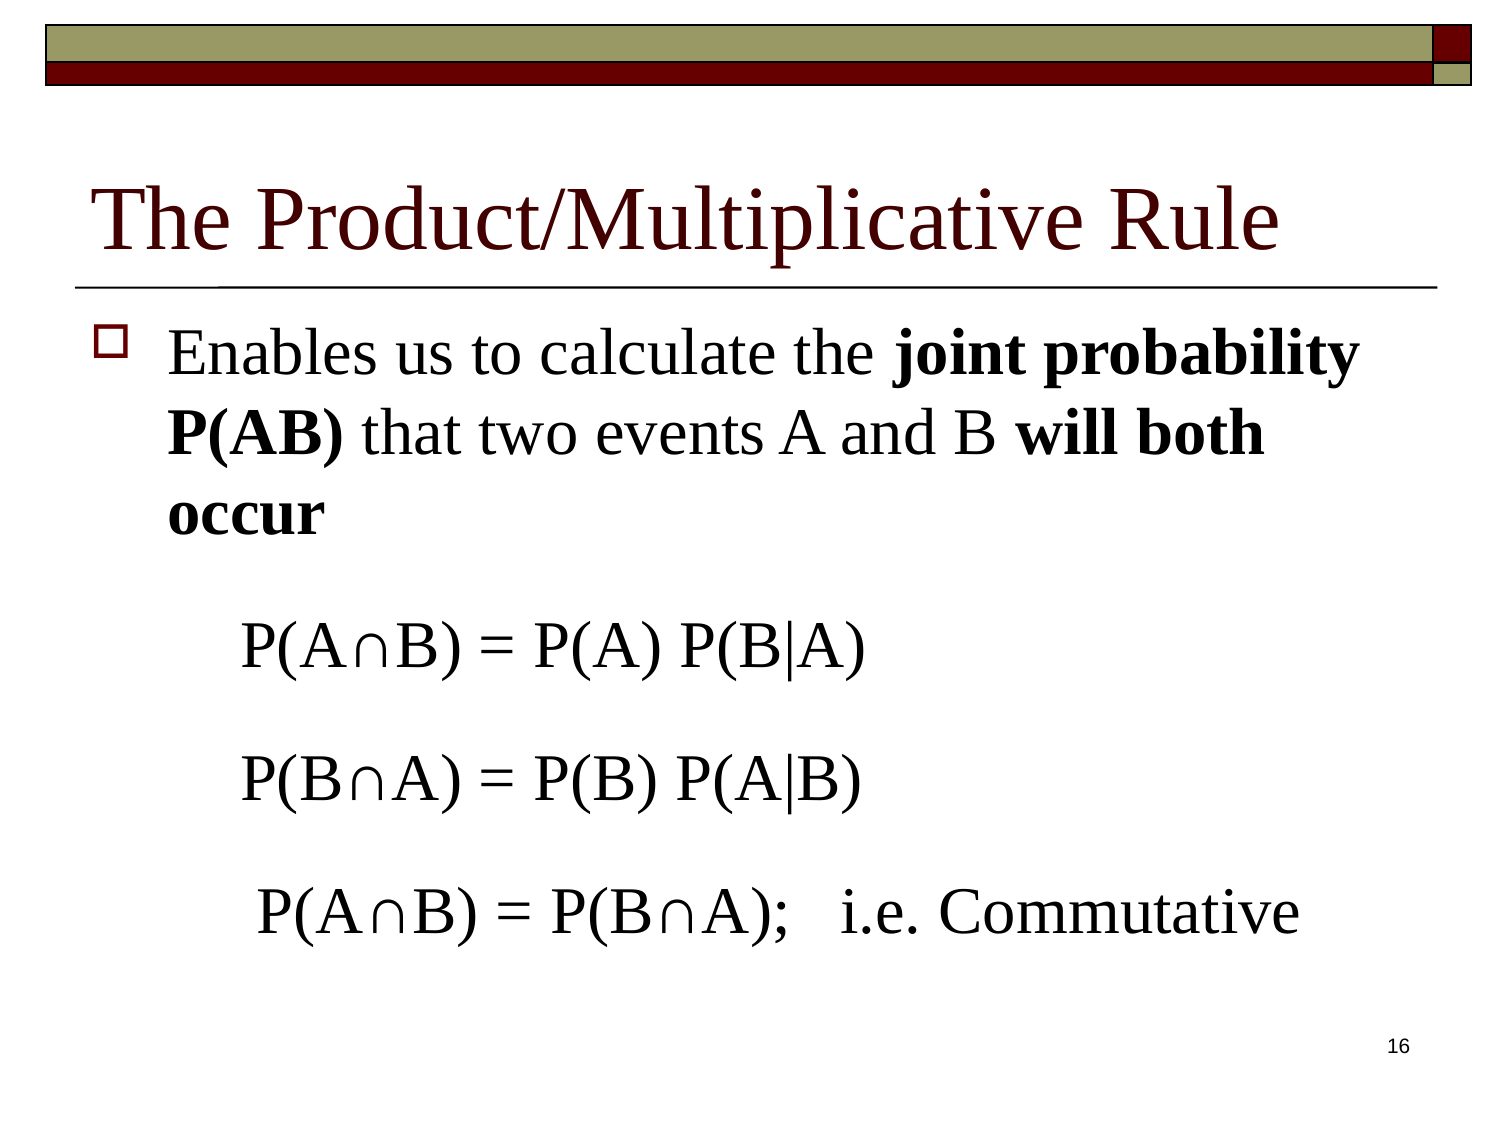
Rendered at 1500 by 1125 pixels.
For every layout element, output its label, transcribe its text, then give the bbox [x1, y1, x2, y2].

list Enables us to calculate the joint probability P(AB) that two events A and B will both occur P(A∩B) = P(A) P(B|A) P(B∩A) = P(B) P(A|B) P(A∩B) = P(B∩A); i.e. Commutative [75, 299, 1413, 1006]
title The Product/Multiplicative Rule [75, 87, 1425, 275]
slide_number 16 [1112, 1025, 1425, 1100]
